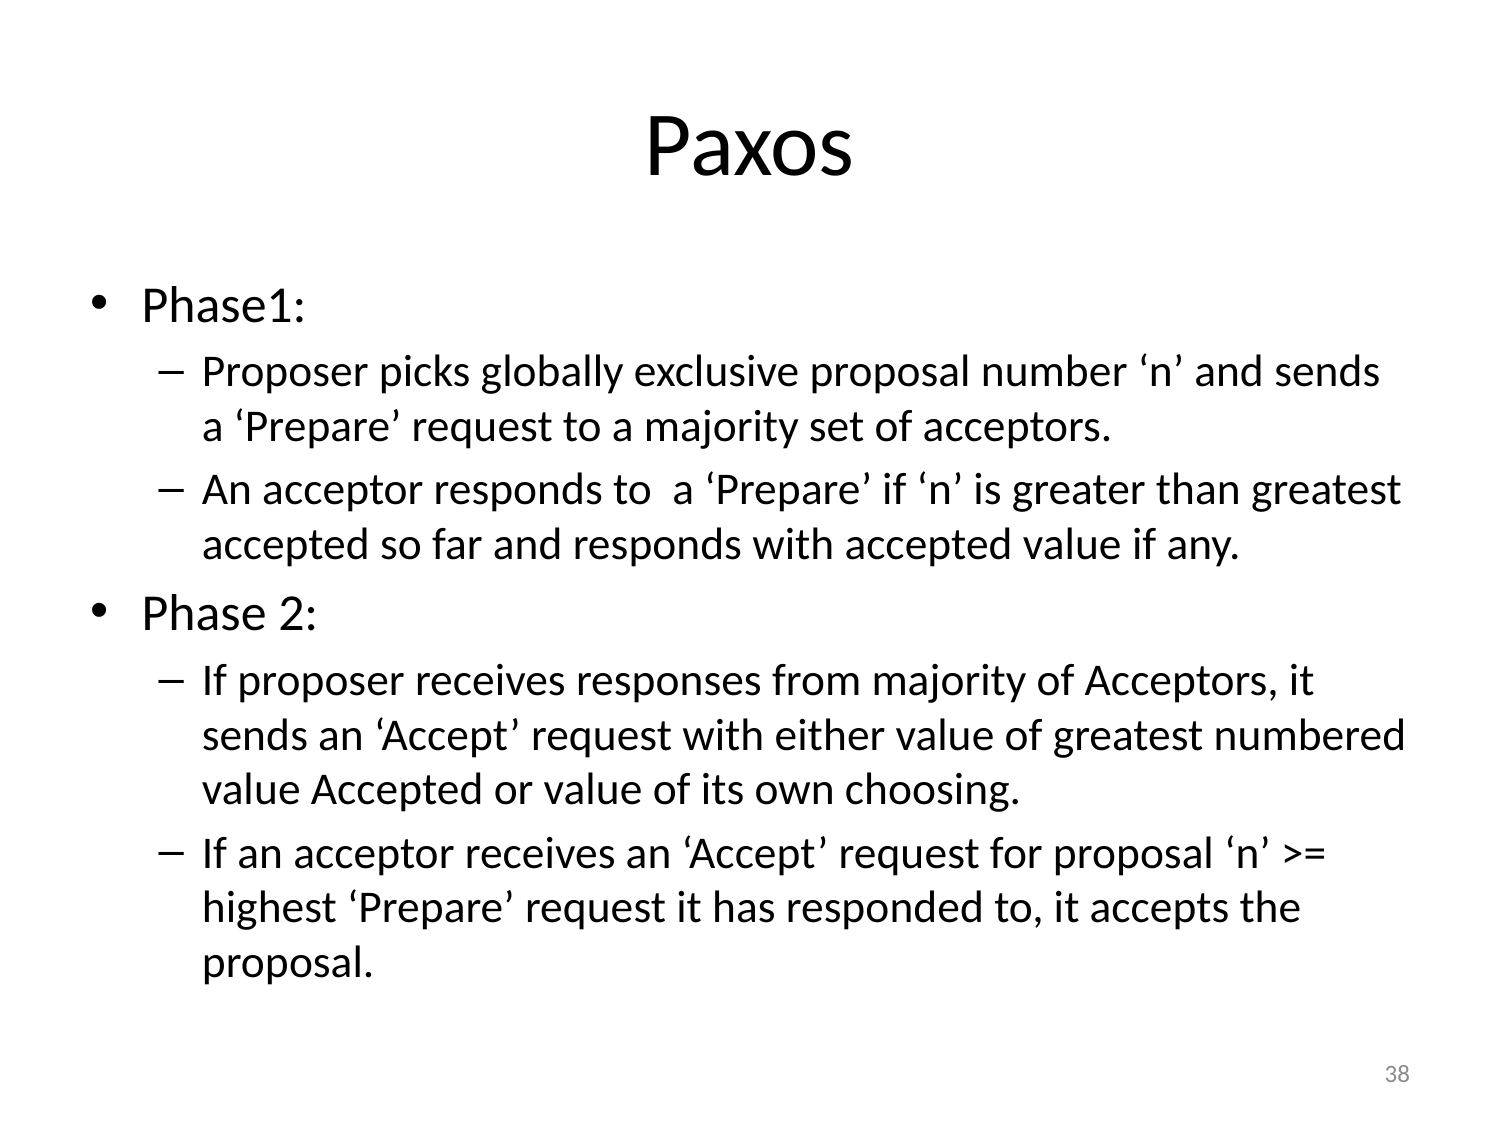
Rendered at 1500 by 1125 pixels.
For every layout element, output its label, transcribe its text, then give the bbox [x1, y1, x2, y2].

list Phase1: Proposer picks globally exclusive proposal number ‘n’ and sends a ‘Prepare’ request to a majority set of acceptors. An acceptor responds to a ‘Prepare’ if ‘n’ is greater than greatest accepted so far and responds with accepted value if any. Phase 2: If proposer receives responses from majority of Acceptors, it sends an ‘Accept’ request with either value of greatest numbered value Accepted or value of its own choosing. If an acceptor receives an ‘Accept’ request for proposal ‘n’ >= highest ‘Prepare’ request it has responded to, it accepts the proposal. [75, 262, 1425, 1005]
slide_number 38 [1074, 1042, 1425, 1103]
title Paxos [75, 45, 1425, 233]
